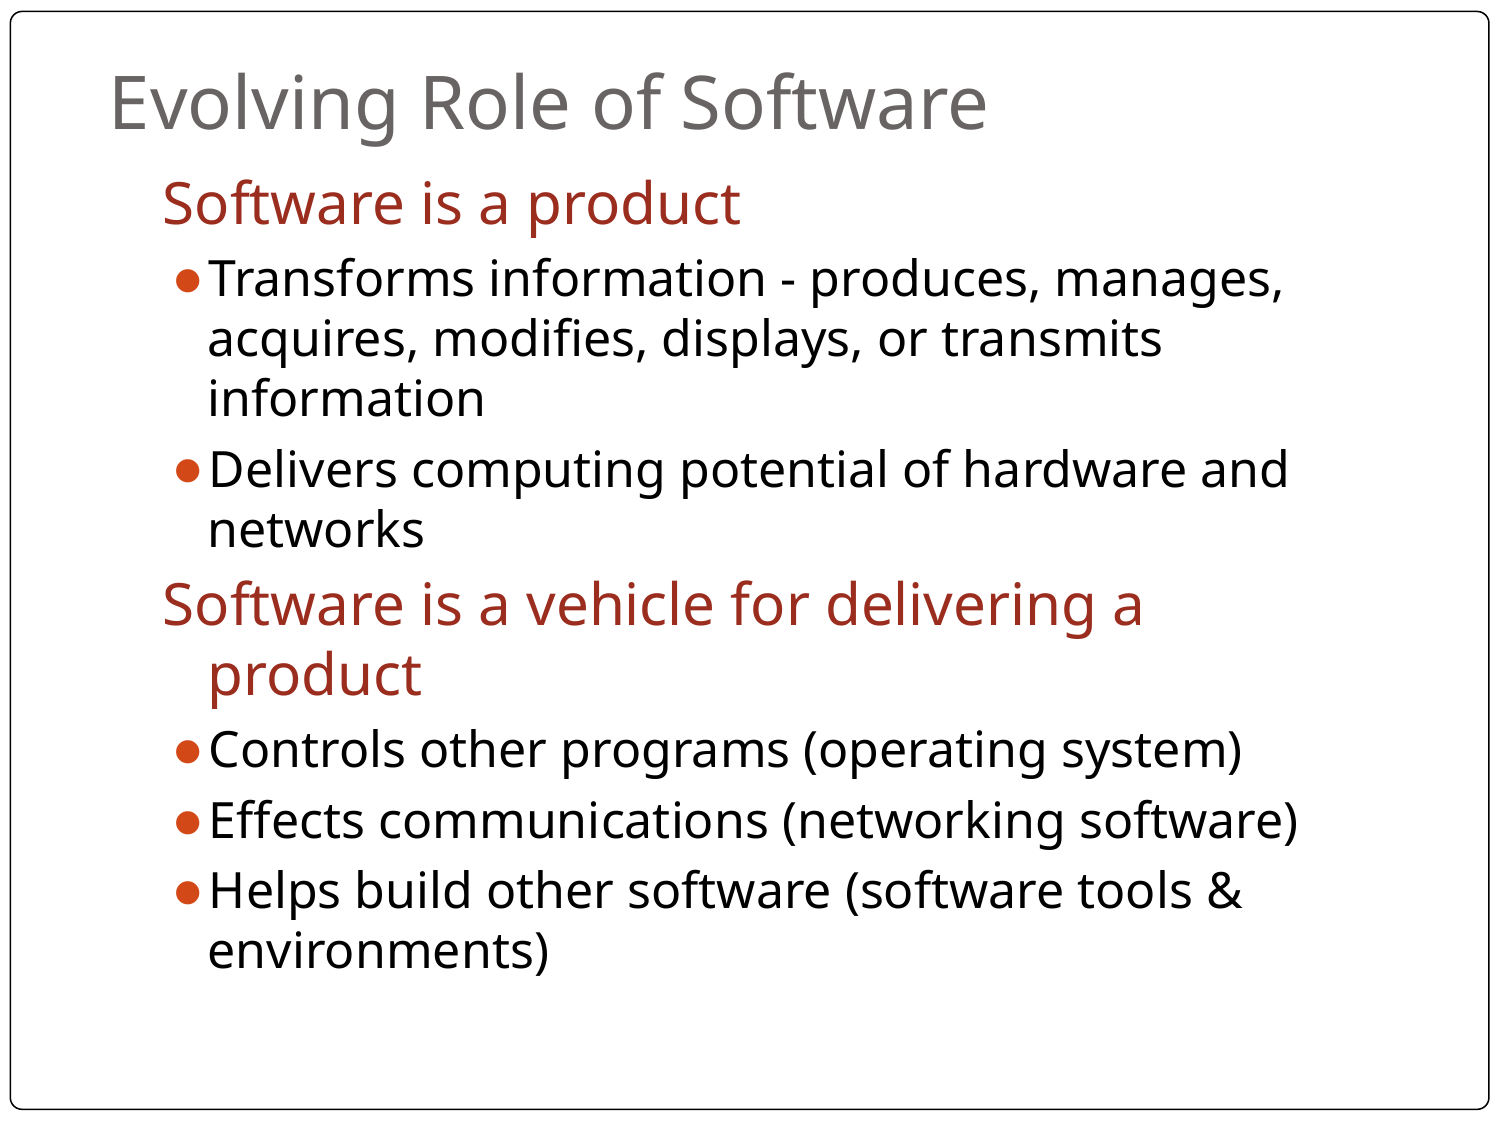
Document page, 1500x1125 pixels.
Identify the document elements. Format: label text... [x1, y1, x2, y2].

list Software is a product Transforms information - produces, manages, acquires, modifies, displays, or transmits information Delivers computing potential of hardware and networks Software is a vehicle for delivering a product Controls other programs (operating system) Effects communications (networking software) Helps build other software (software tools & environments) [147, 158, 1347, 839]
title Evolving Role of Software [93, 47, 1407, 159]
